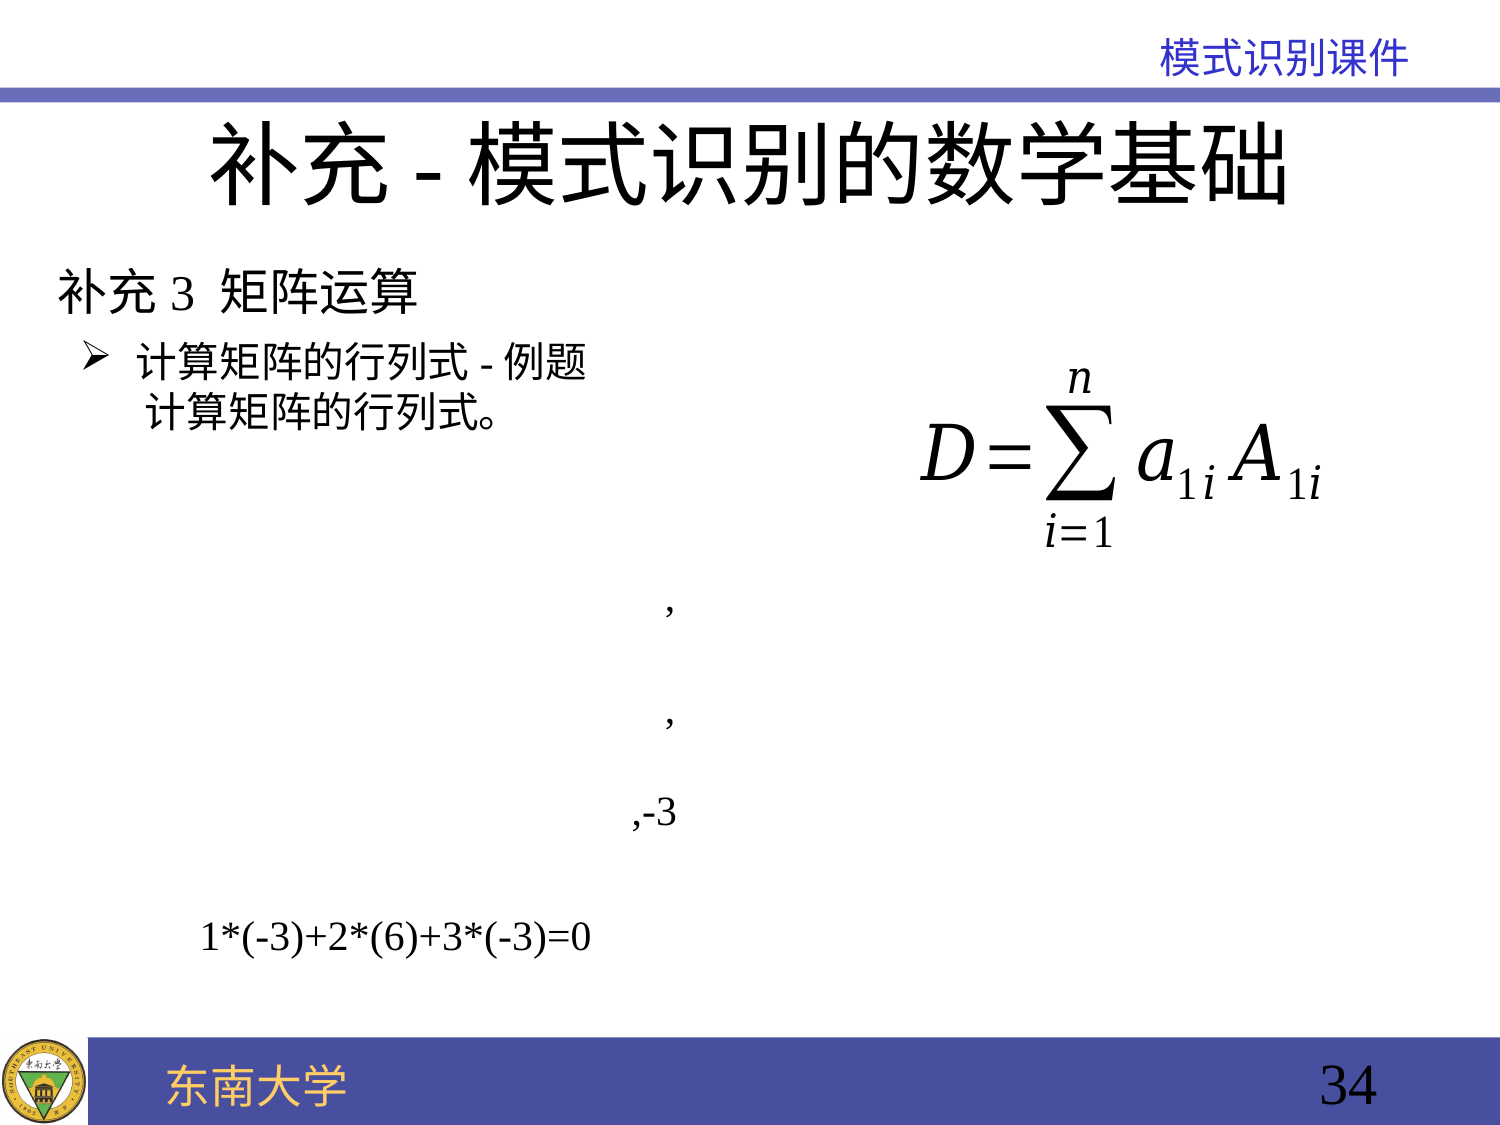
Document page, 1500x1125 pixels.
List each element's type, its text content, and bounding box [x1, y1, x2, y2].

text_box 34 [1304, 1039, 1500, 1124]
text_box 补充-模式识别的数学基础 [112, 99, 1388, 288]
text_box 补充3 矩阵运算 [43, 252, 435, 328]
picture [0, 1038, 88, 1125]
